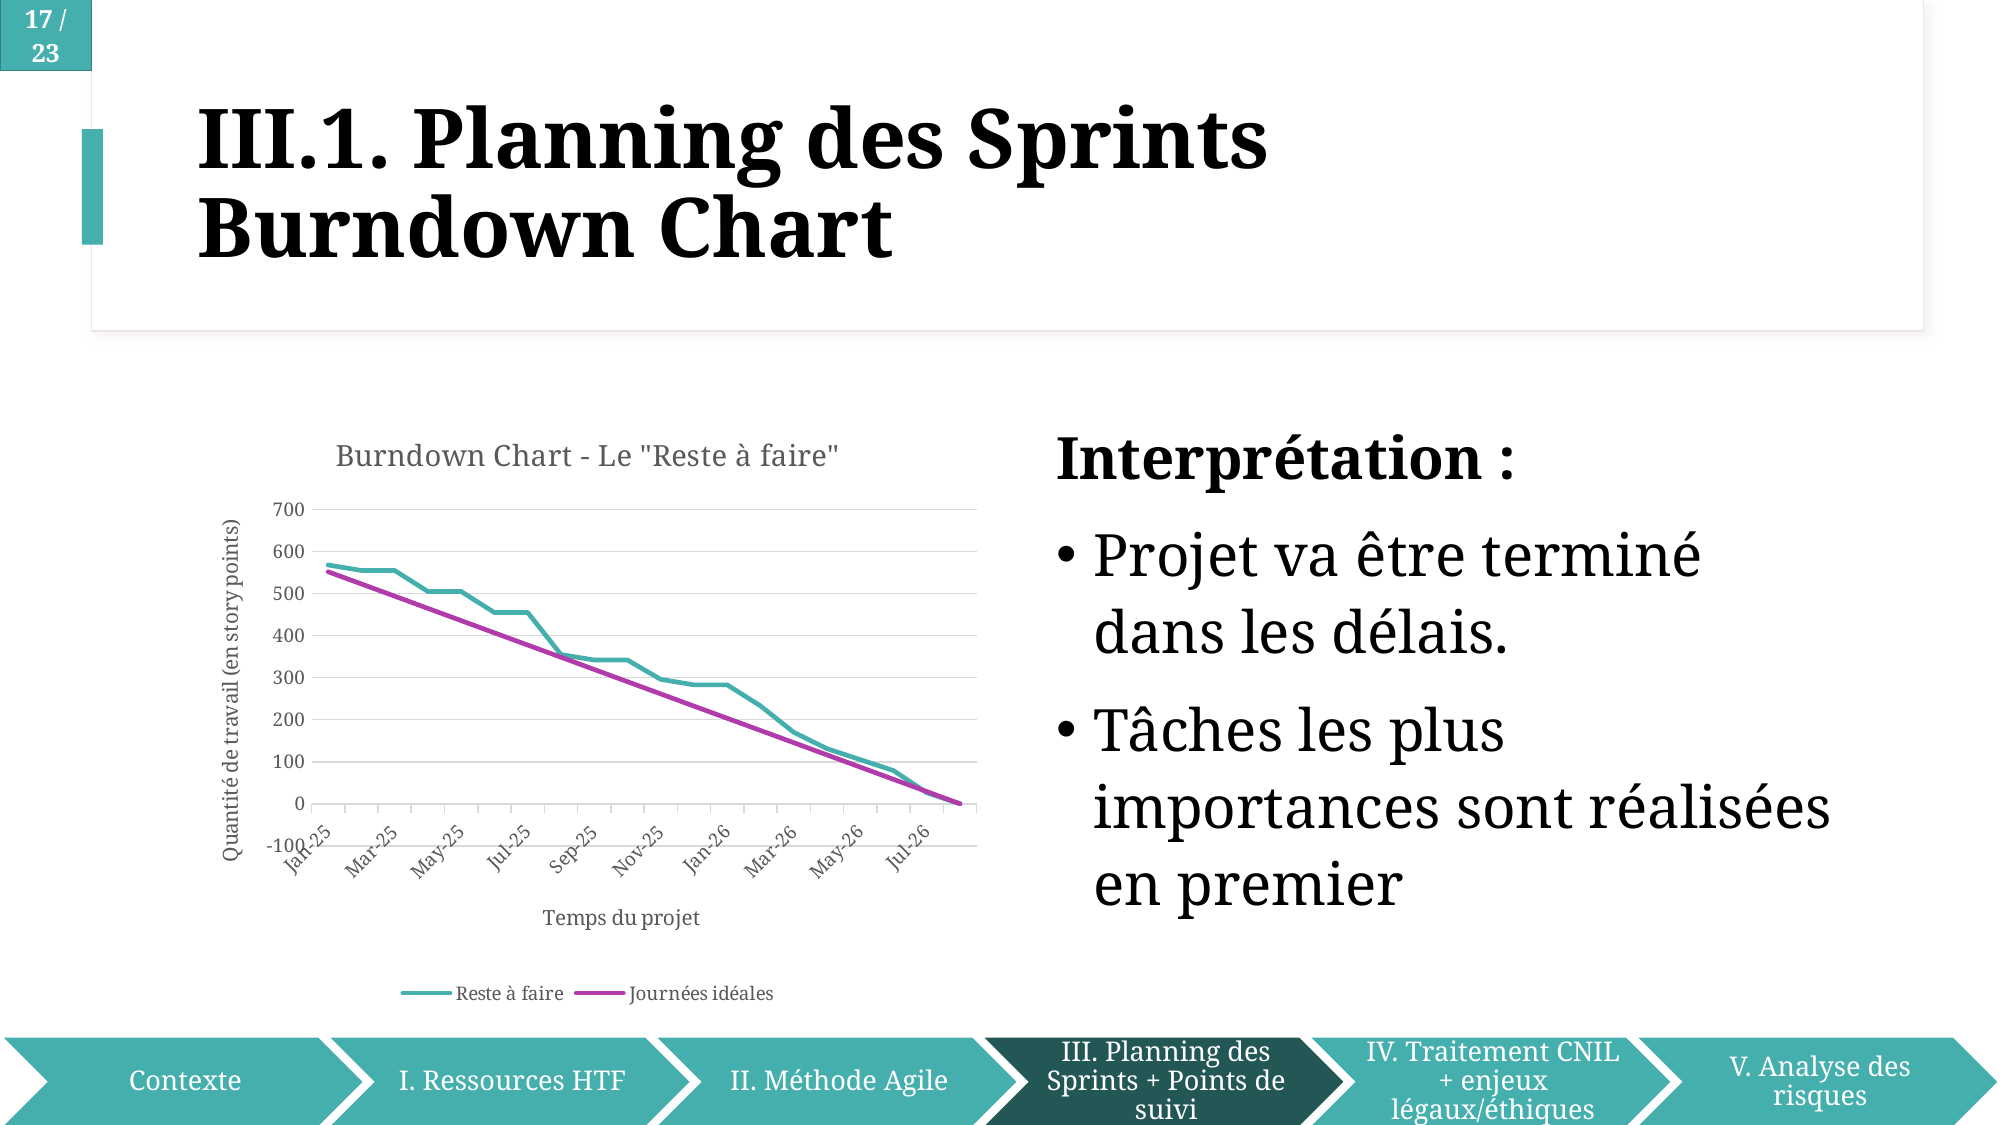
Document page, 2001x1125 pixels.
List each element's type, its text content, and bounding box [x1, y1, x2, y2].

chart [182, 406, 993, 1013]
title III.1. Planning des Sprints Burndown Chart [183, 90, 1851, 284]
list Interprétation : Projet va être terminé dans les délais. Tâches les plus importances sont réalisées en premier [1041, 406, 1851, 1013]
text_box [0, 1036, 2000, 1125]
